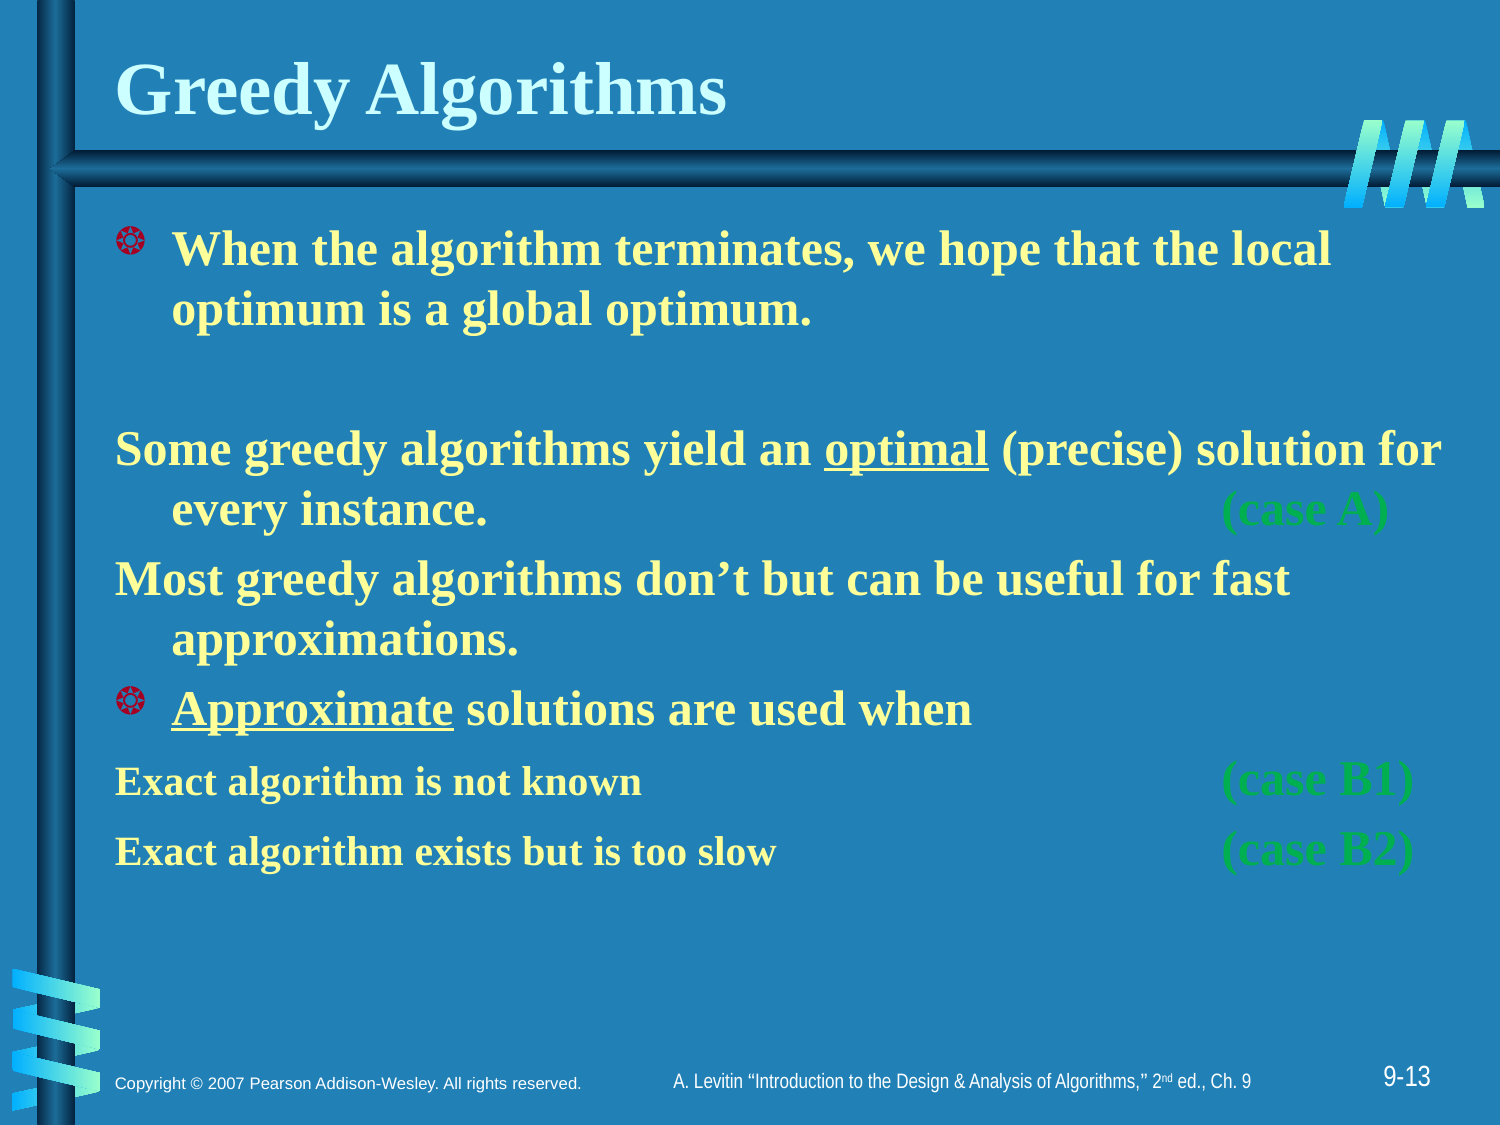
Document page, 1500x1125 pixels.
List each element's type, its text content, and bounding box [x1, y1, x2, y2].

list When the algorithm terminates, we hope that the local optimum is a global optimum. Some greedy algorithms yield an optimal (precise) solution for every instance. (case A) Most greedy algorithms don’t but can be useful for fast approximations. Approximate solutions are used when Exact algorithm is not known (case B1) Exact algorithm exists but is too slow (case B2) [99, 207, 1463, 1013]
title Greedy Algorithms [99, 24, 1476, 138]
